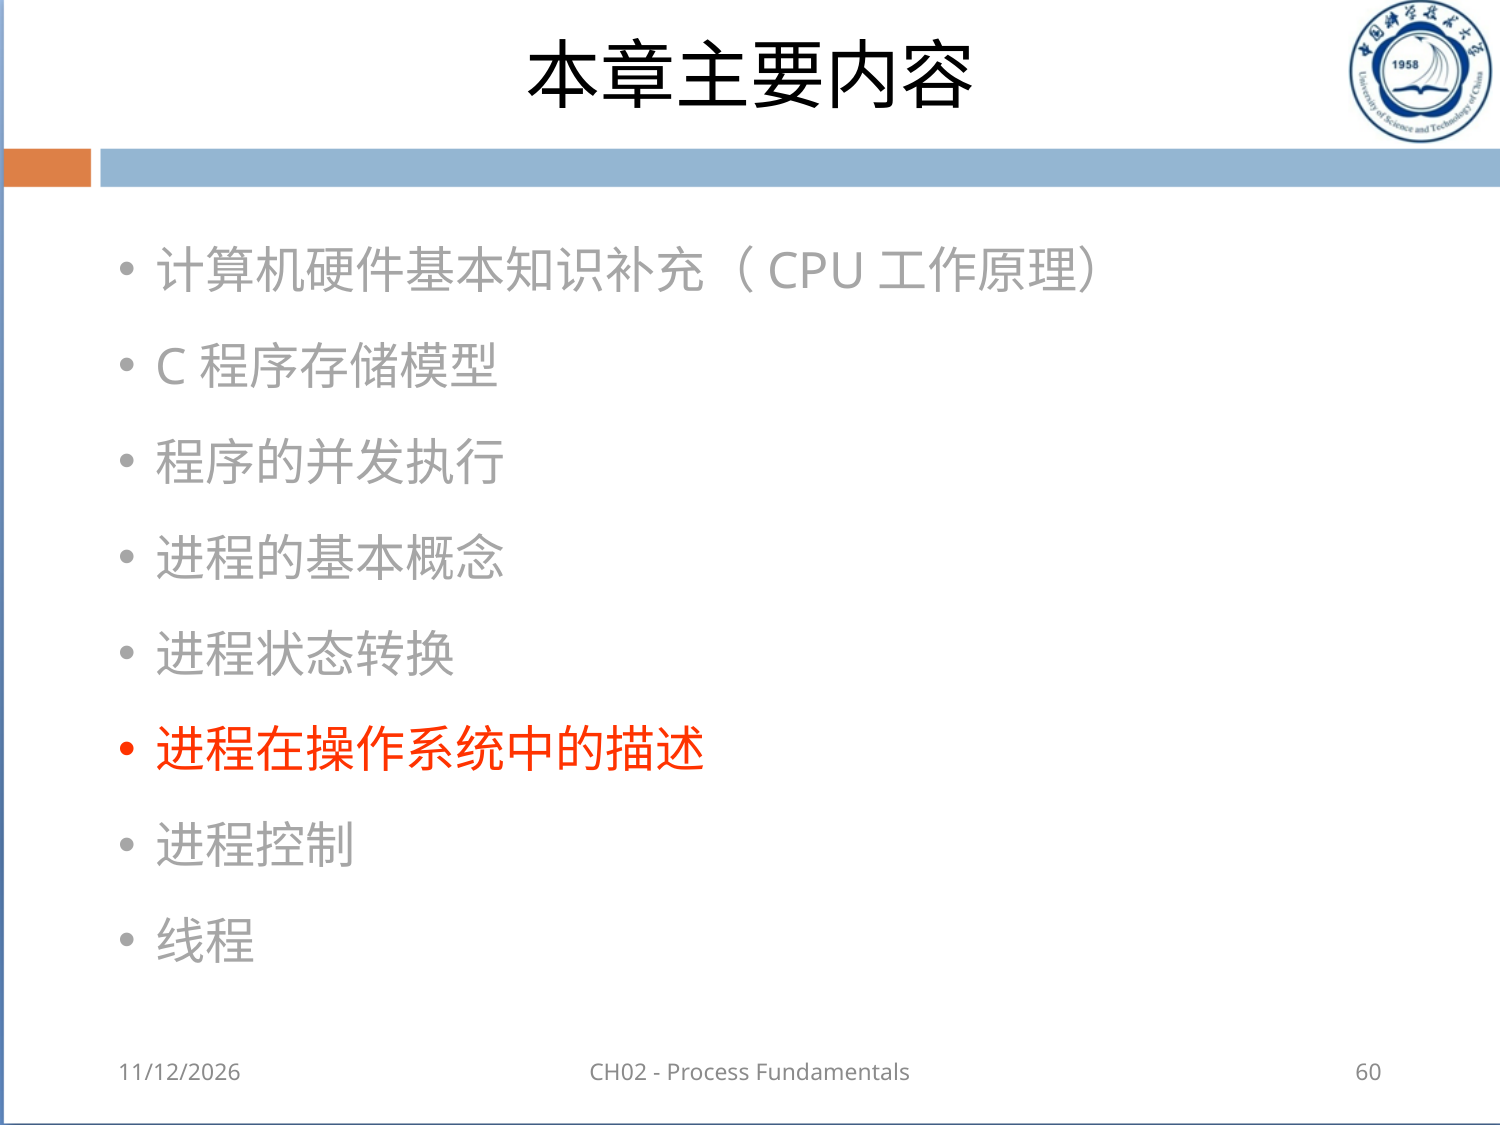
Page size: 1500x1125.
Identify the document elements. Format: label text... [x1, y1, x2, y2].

slide_number 60 [1059, 1042, 1397, 1103]
footer CH02 - Process Fundamentals [496, 1042, 1004, 1103]
title 本章主要内容 [103, 21, 1397, 136]
picture [0, 0, 1500, 1125]
list 计算机硬件基本知识补充（CPU工作原理） C程序存储模型 程序的并发执行 进程的基本概念 进程状态转换 进程在操作系统中的描述 进程控制 线程 [103, 216, 1397, 1023]
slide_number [103, 1042, 441, 1103]
